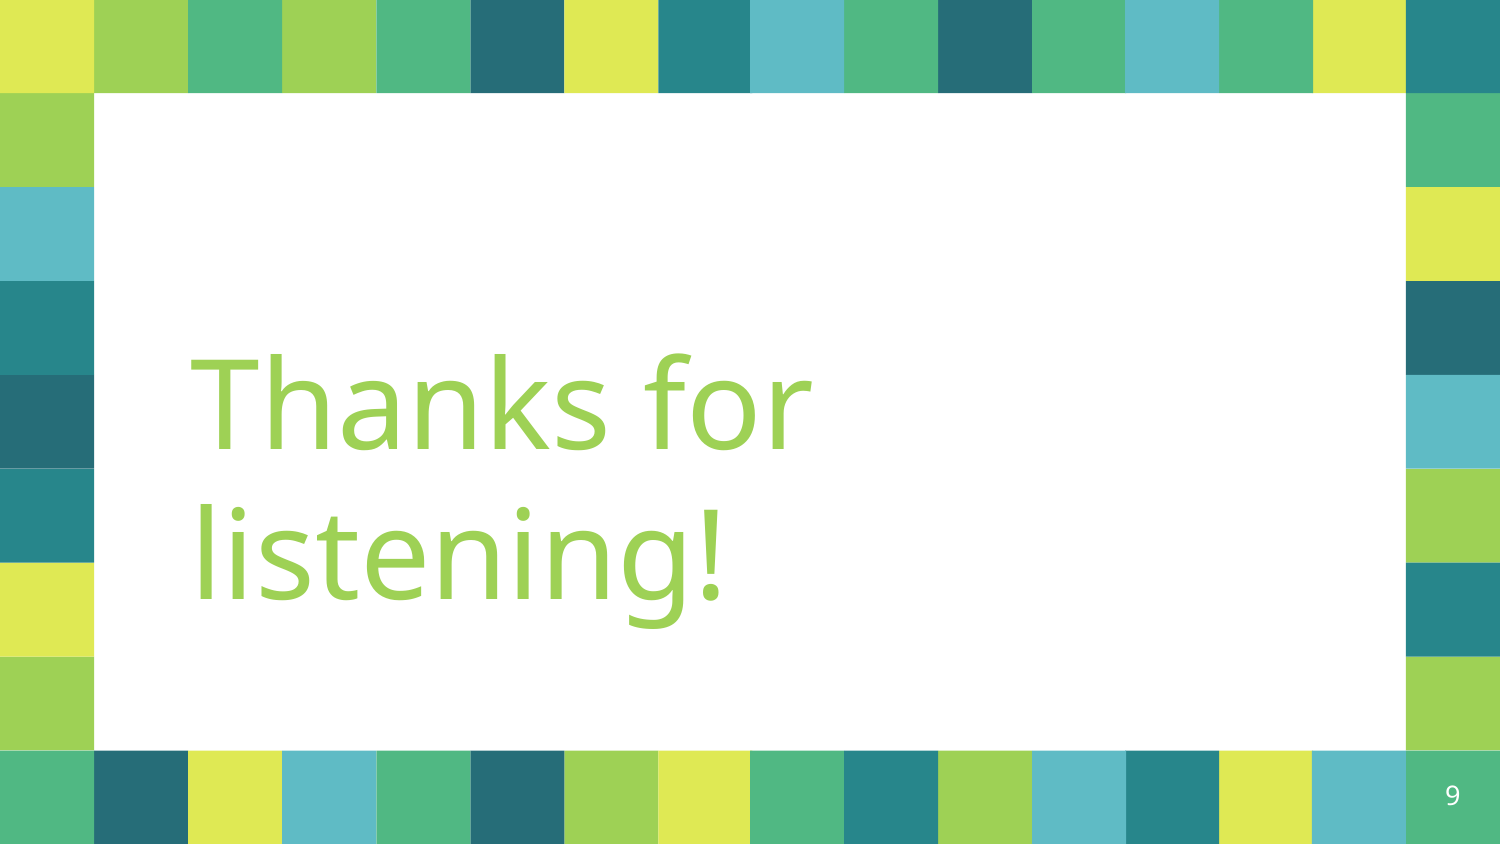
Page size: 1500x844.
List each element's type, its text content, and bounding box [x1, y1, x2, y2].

title Thanks for listening! [175, 513, 962, 640]
slide_number 9 [1405, 749, 1500, 844]
